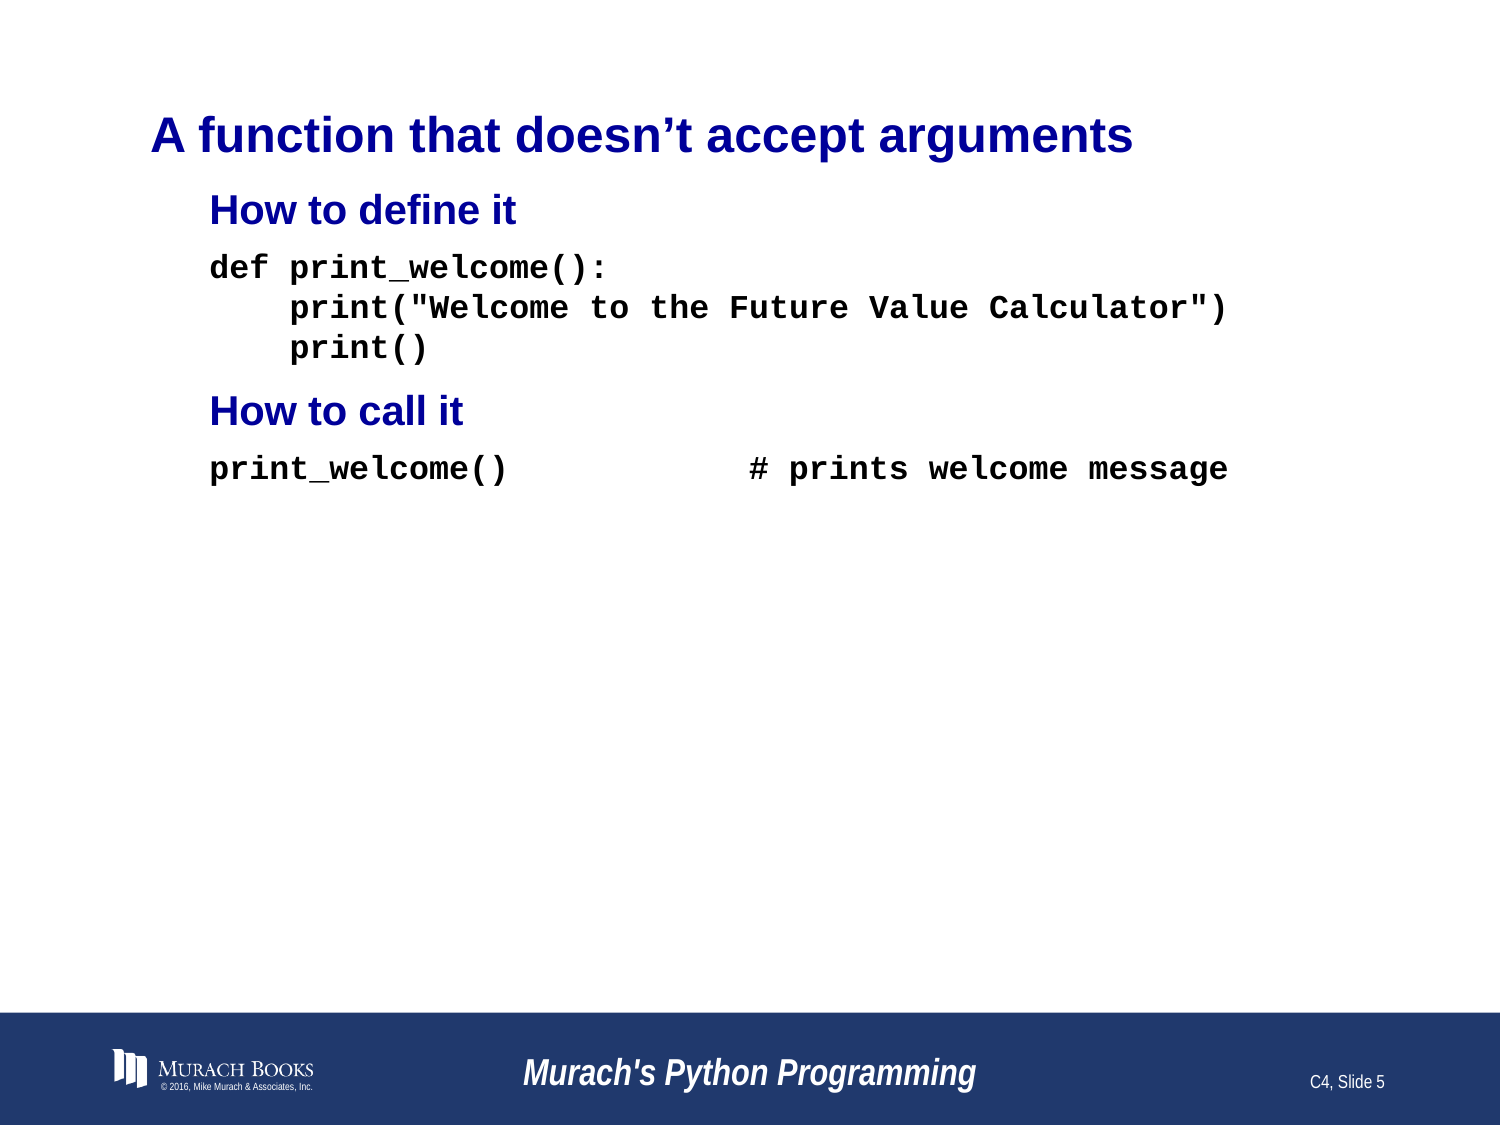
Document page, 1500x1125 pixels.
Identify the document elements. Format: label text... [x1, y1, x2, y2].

slide_number Murach's Python Programming [463, 1025, 1050, 1100]
list How to define it def print_welcome(): print("Welcome to the Future Value Calculator") print() How to call it print_welcome() # prints welcome message [137, 174, 1350, 975]
title A function that doesn’t accept arguments [150, 102, 1350, 164]
footer © 2016, Mike Murach & Associates, Inc. [12, 1025, 463, 1100]
slide_number C4, Slide 5 [1087, 1025, 1400, 1100]
